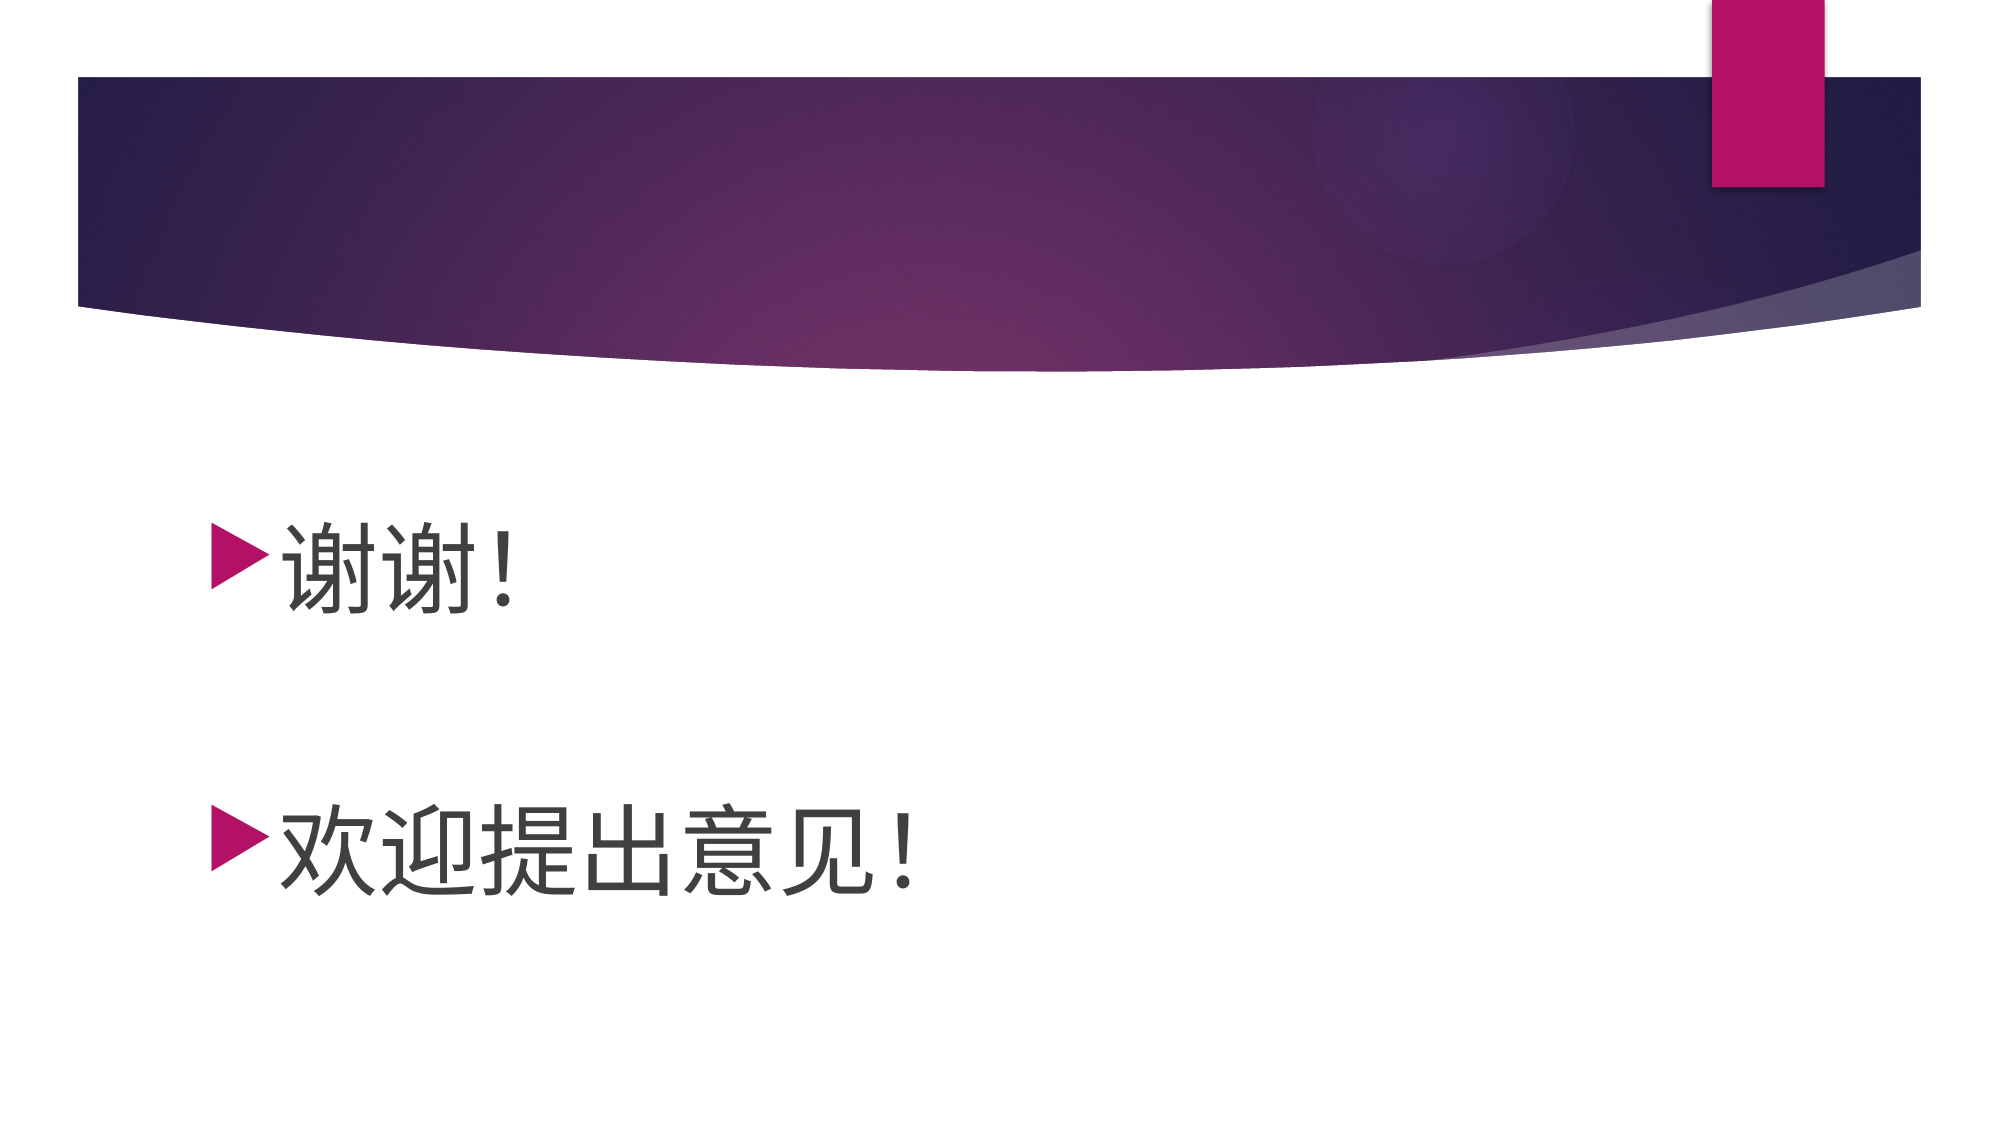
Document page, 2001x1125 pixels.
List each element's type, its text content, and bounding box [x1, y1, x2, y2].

list 谢谢！ 欢迎提出意见！ [189, 427, 1638, 988]
